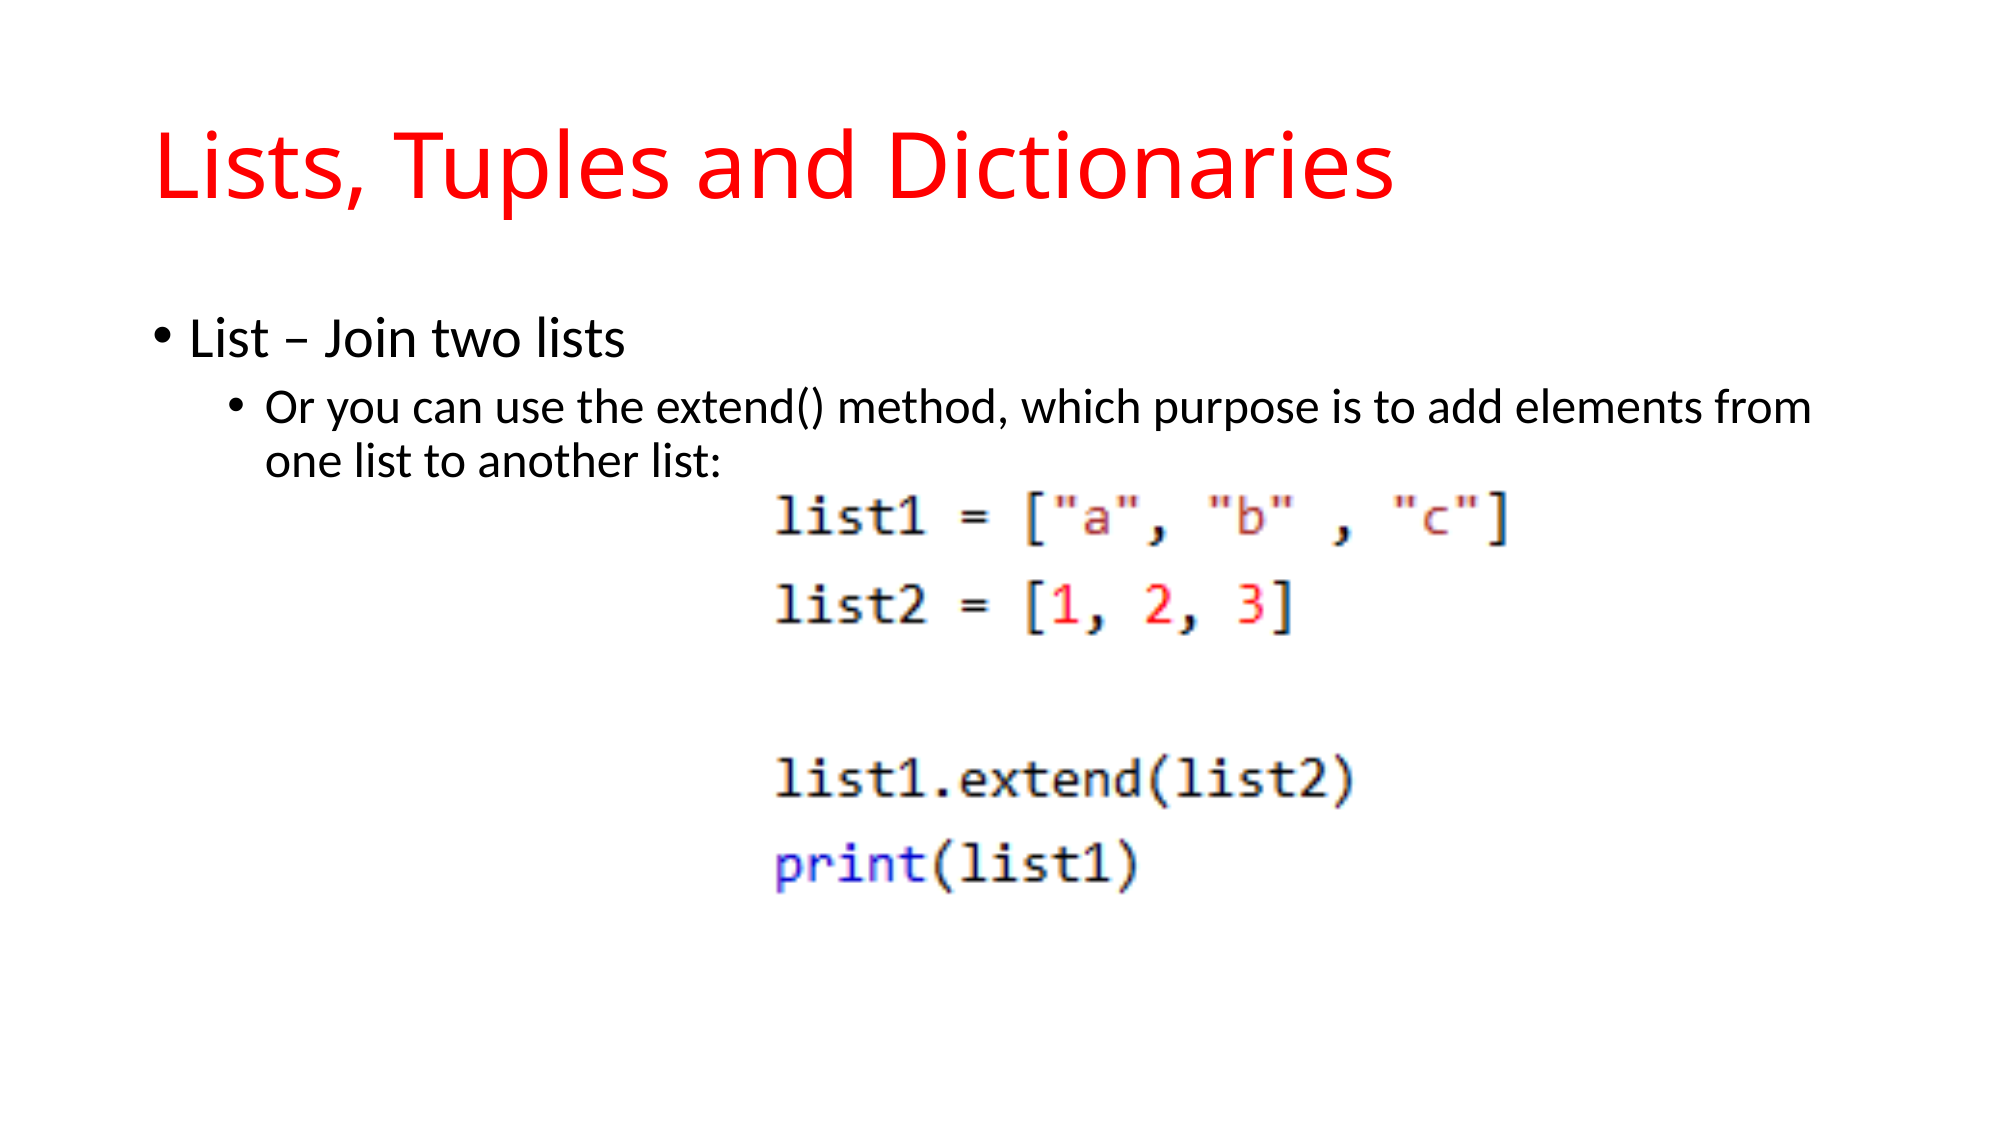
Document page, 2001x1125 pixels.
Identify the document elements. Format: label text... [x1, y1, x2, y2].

title Lists, Tuples and Dictionaries [137, 59, 1863, 278]
picture [741, 443, 1625, 947]
list List – Join two lists Or you can use the extend() method, which purpose is to add elements from one list to another list: [137, 299, 1863, 1014]
